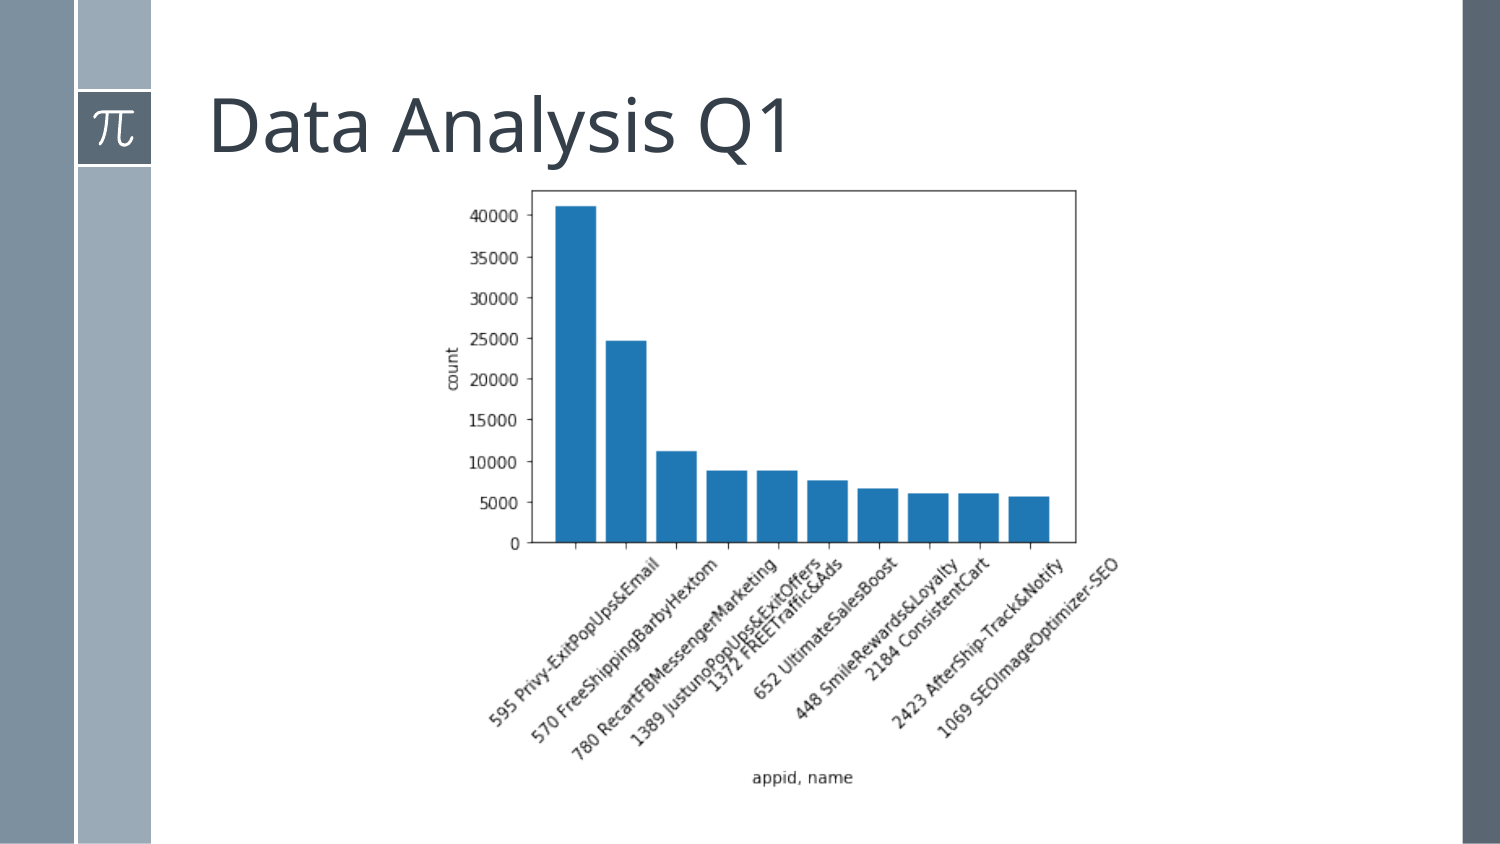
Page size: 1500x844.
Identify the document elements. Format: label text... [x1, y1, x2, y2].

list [433, 173, 1134, 798]
title Data Analysis Q1 [196, 21, 1400, 175]
